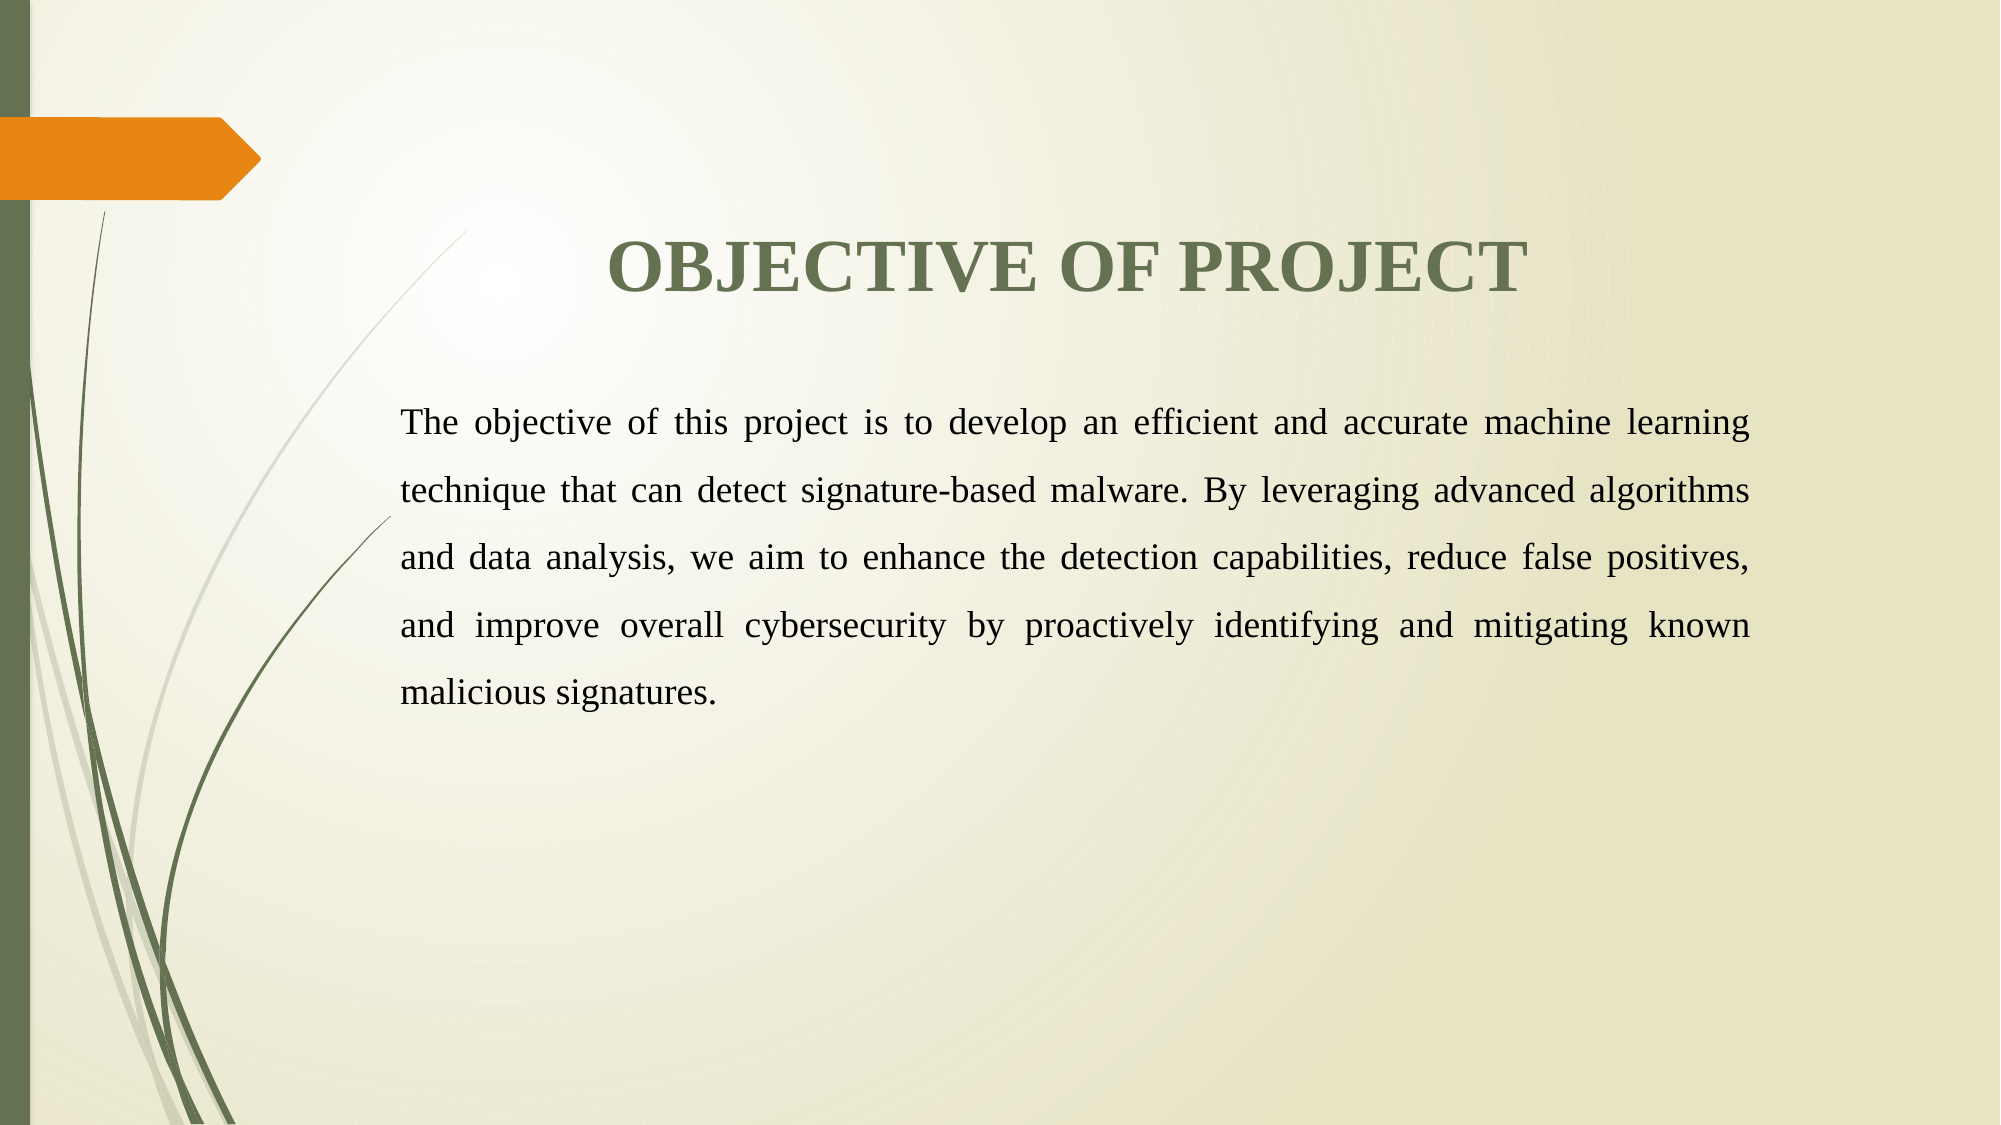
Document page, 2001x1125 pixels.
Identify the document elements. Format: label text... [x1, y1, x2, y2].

text_box The objective of this project is to develop an efficient and accurate machine learning technique that can detect signature-based malware. By leveraging advanced algorithms and data analysis, we aim to enhance the detection capabilities, reduce false positives, and improve overall cybersecurity by proactively identifying and mitigating known malicious signatures. [385, 367, 1767, 720]
text_box OBJECTIVE OF PROJECT [287, 145, 1699, 299]
